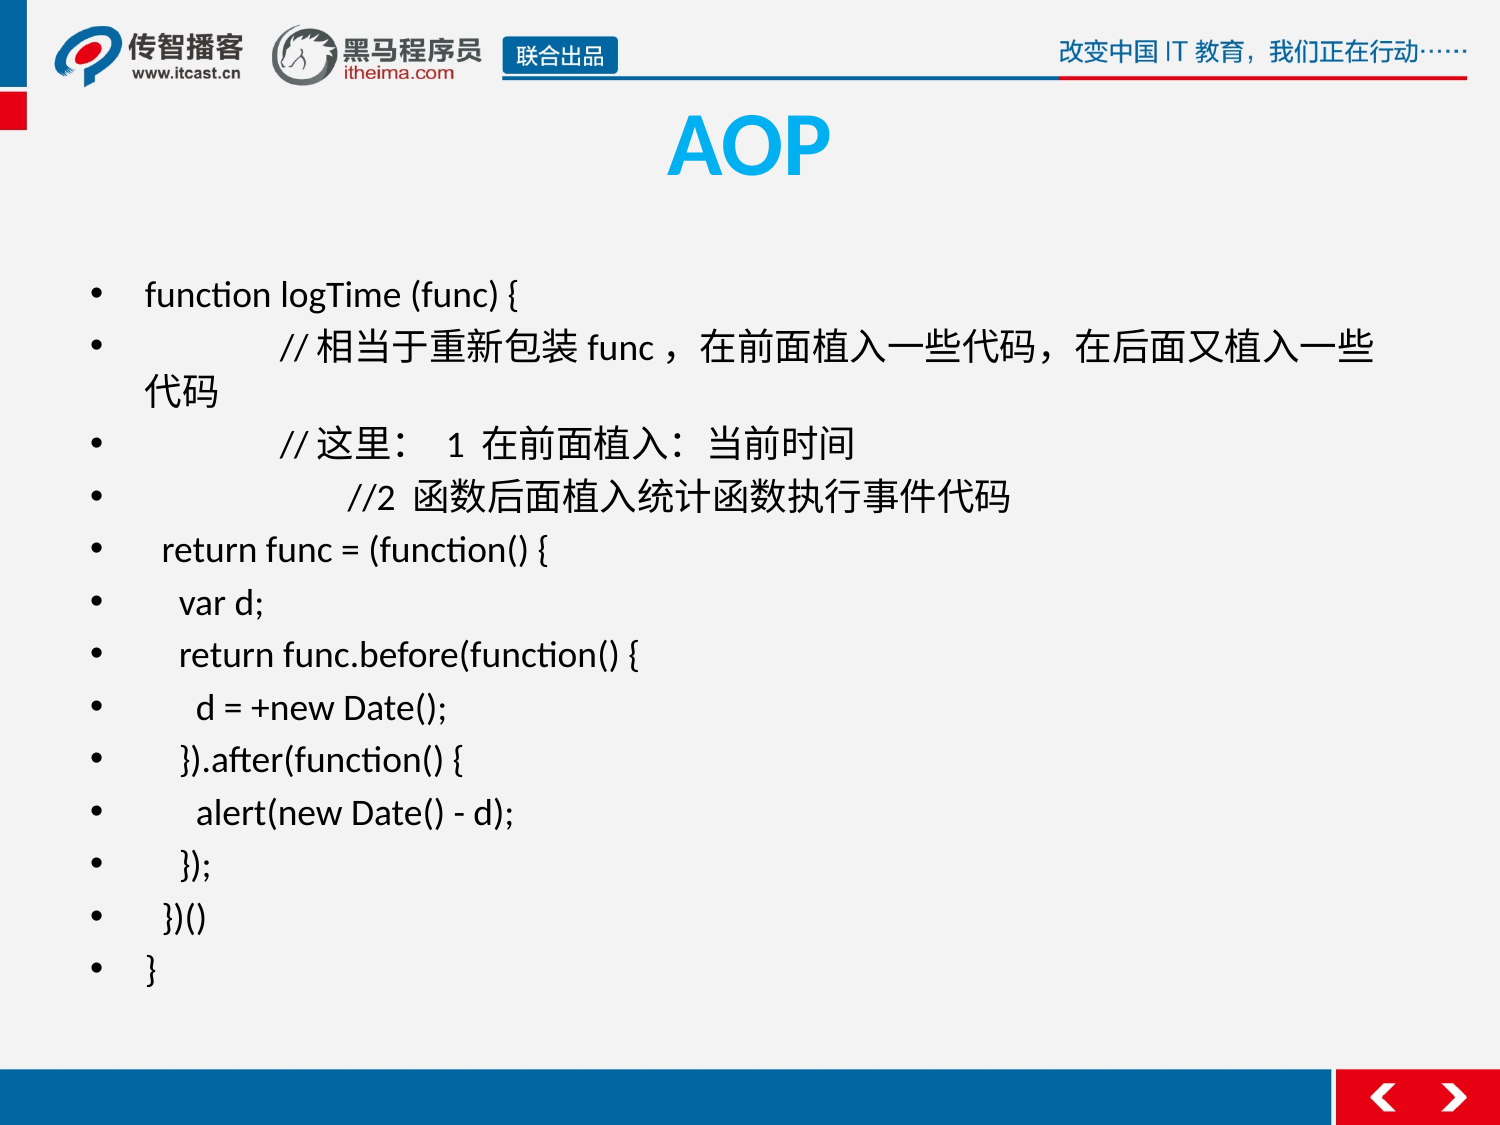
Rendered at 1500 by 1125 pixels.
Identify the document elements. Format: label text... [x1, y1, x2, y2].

list function logTime (func) { //相当于重新包装func，在前面植入一些代码，在后面又植入一些代码 //这里： 1 在前面植入：当前时间 //2 函数后面植入统计函数执行事件代码 return func = (function() { var d; return func.before(function() { d = +new Date(); }).after(function() { alert(new Date() - d); }); })() } [75, 262, 1425, 1005]
picture [0, 0, 1500, 1125]
title AOP [75, 45, 1425, 233]
